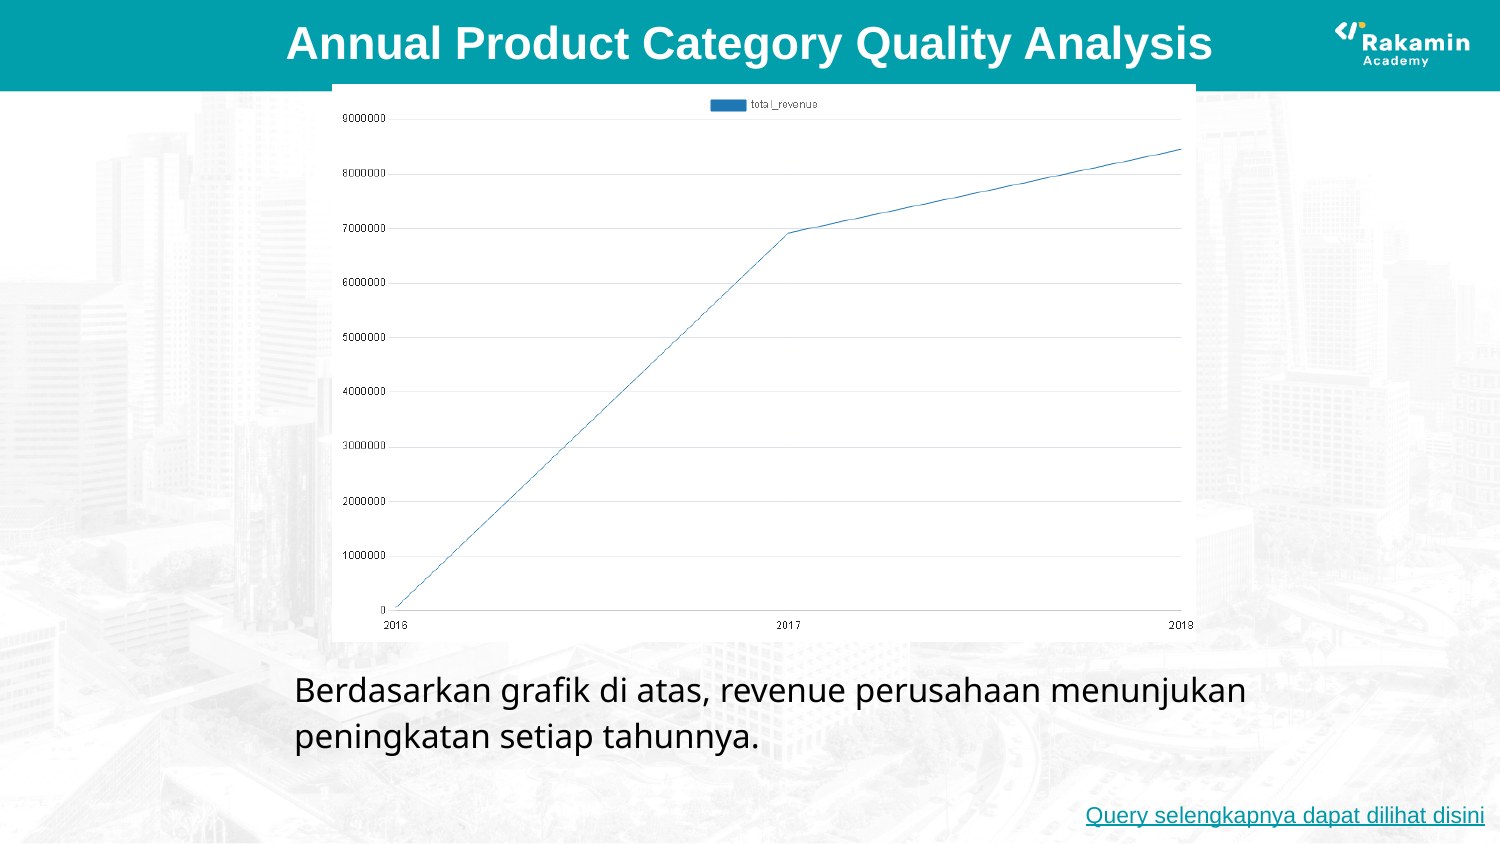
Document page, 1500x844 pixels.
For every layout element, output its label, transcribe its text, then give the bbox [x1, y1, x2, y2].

picture [0, 0, 1500, 844]
list Berdasarkan grafik di atas, revenue perusahaan menunjukan peningkatan setiap tahunnya. [260, 648, 1330, 772]
title Annual Product Category Quality Analysis [51, 0, 1449, 92]
text_box Query selengkapnya dapat dilihat disini [763, 757, 1500, 843]
